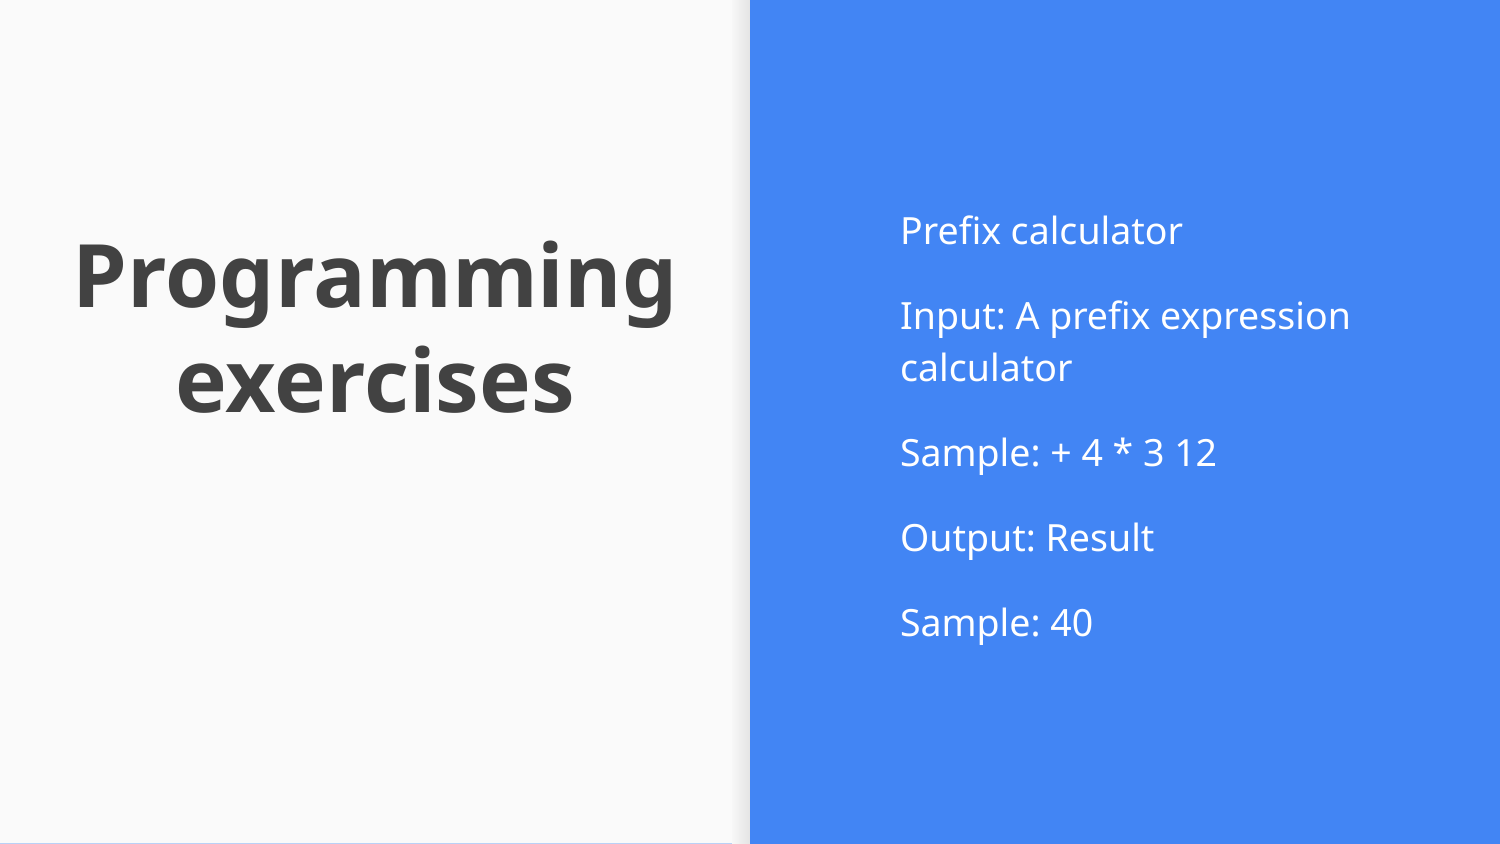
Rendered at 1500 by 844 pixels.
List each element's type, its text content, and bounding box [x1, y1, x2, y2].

list Prefix calculator Input: A prefix expression calculator Sample: + 4 * 3 12 Output: Result Sample: 40 [810, 118, 1440, 725]
title Programming exercises [43, 202, 708, 446]
